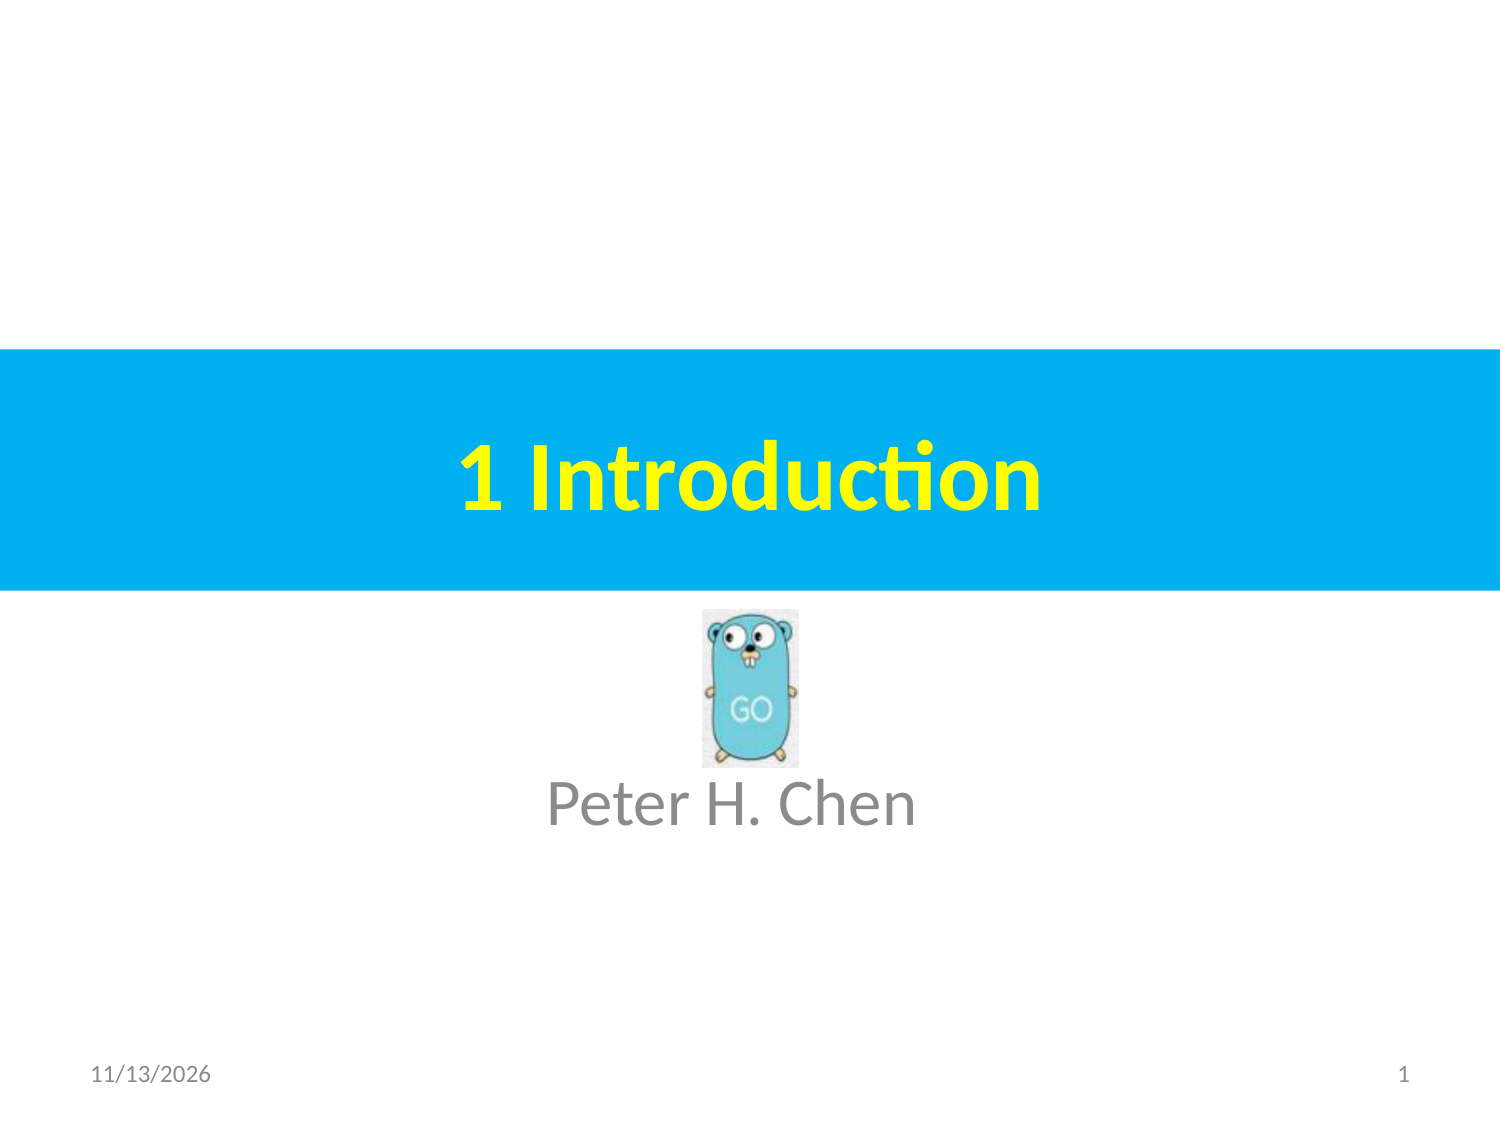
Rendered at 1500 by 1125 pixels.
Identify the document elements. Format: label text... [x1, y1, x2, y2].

title 1 Introduction [0, 349, 1500, 591]
subtitle Peter H. Chen [206, 751, 1257, 866]
slide_number 1 [1074, 1042, 1425, 1103]
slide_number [75, 1042, 425, 1103]
picture [702, 609, 799, 768]
